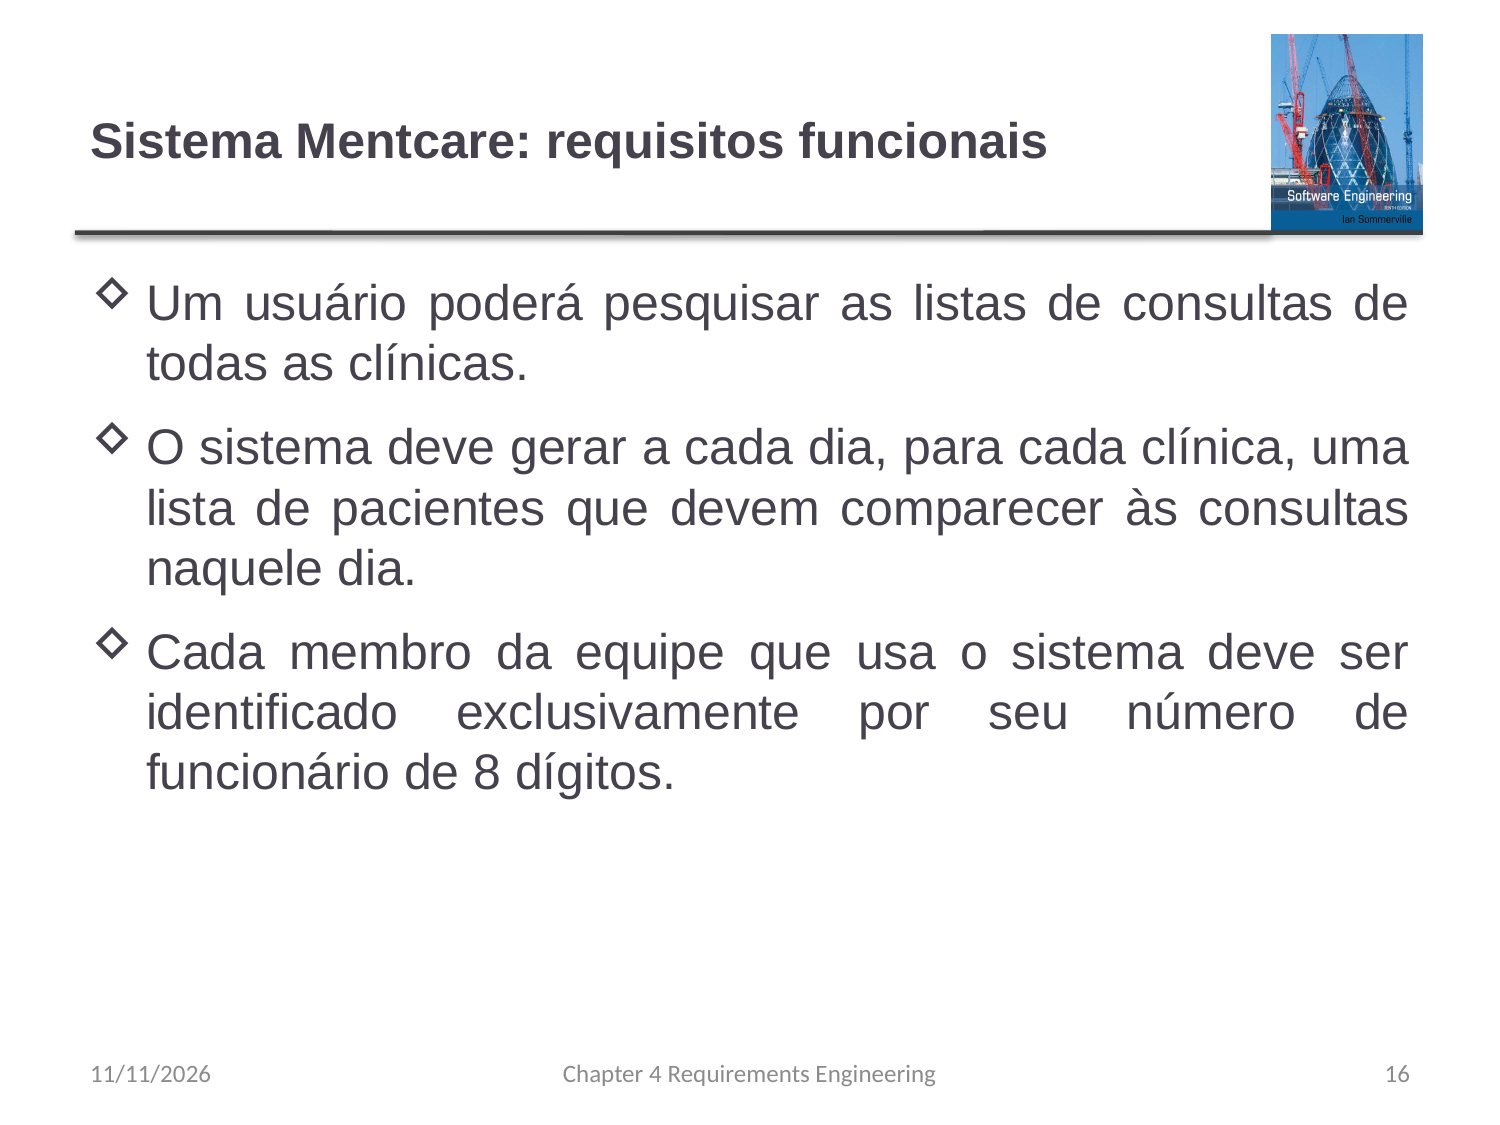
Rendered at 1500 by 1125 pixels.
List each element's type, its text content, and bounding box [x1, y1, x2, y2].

picture [1271, 34, 1423, 230]
slide_number 16 [1074, 1042, 1425, 1103]
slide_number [75, 1042, 425, 1103]
title Sistema Mentcare: requisitos funcionais [74, 44, 1272, 233]
list Um usuário poderá pesquisar as listas de consultas de todas as clínicas. O sistema deve gerar a cada dia, para cada clínica, uma lista de pacientes que devem comparecer às consultas naquele dia. Cada membro da equipe que usa o sistema deve ser identificado exclusivamente por seu número de funcionário de 8 dígitos. [75, 262, 1425, 1005]
footer Chapter 4 Requirements Engineering [512, 1042, 988, 1103]
